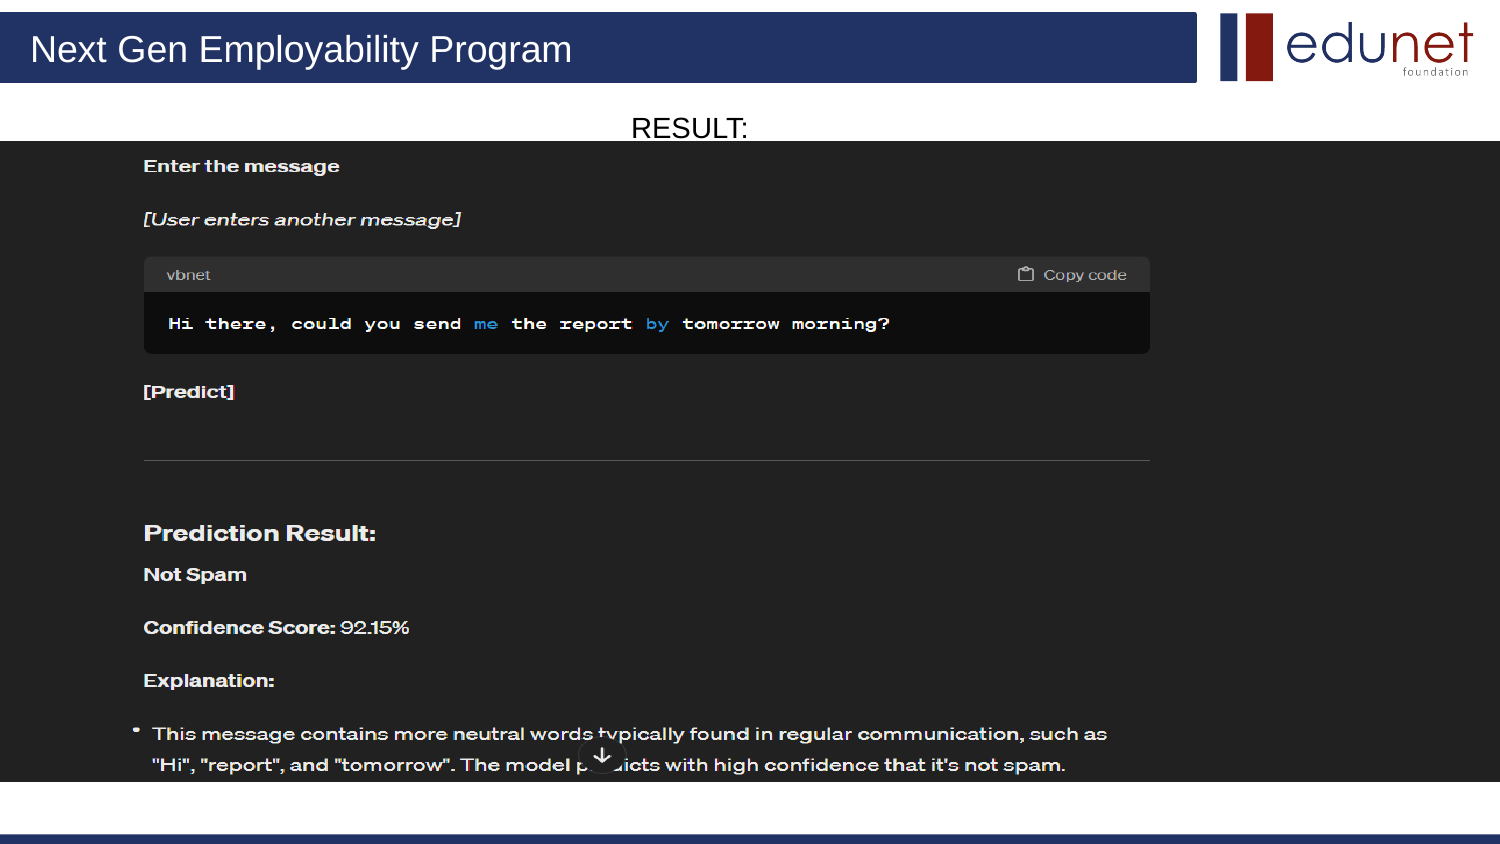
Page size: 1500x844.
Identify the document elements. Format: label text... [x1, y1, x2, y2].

title RESULT: [103, 44, 1397, 139]
picture [1279, 14, 1482, 83]
picture [0, 141, 1500, 782]
